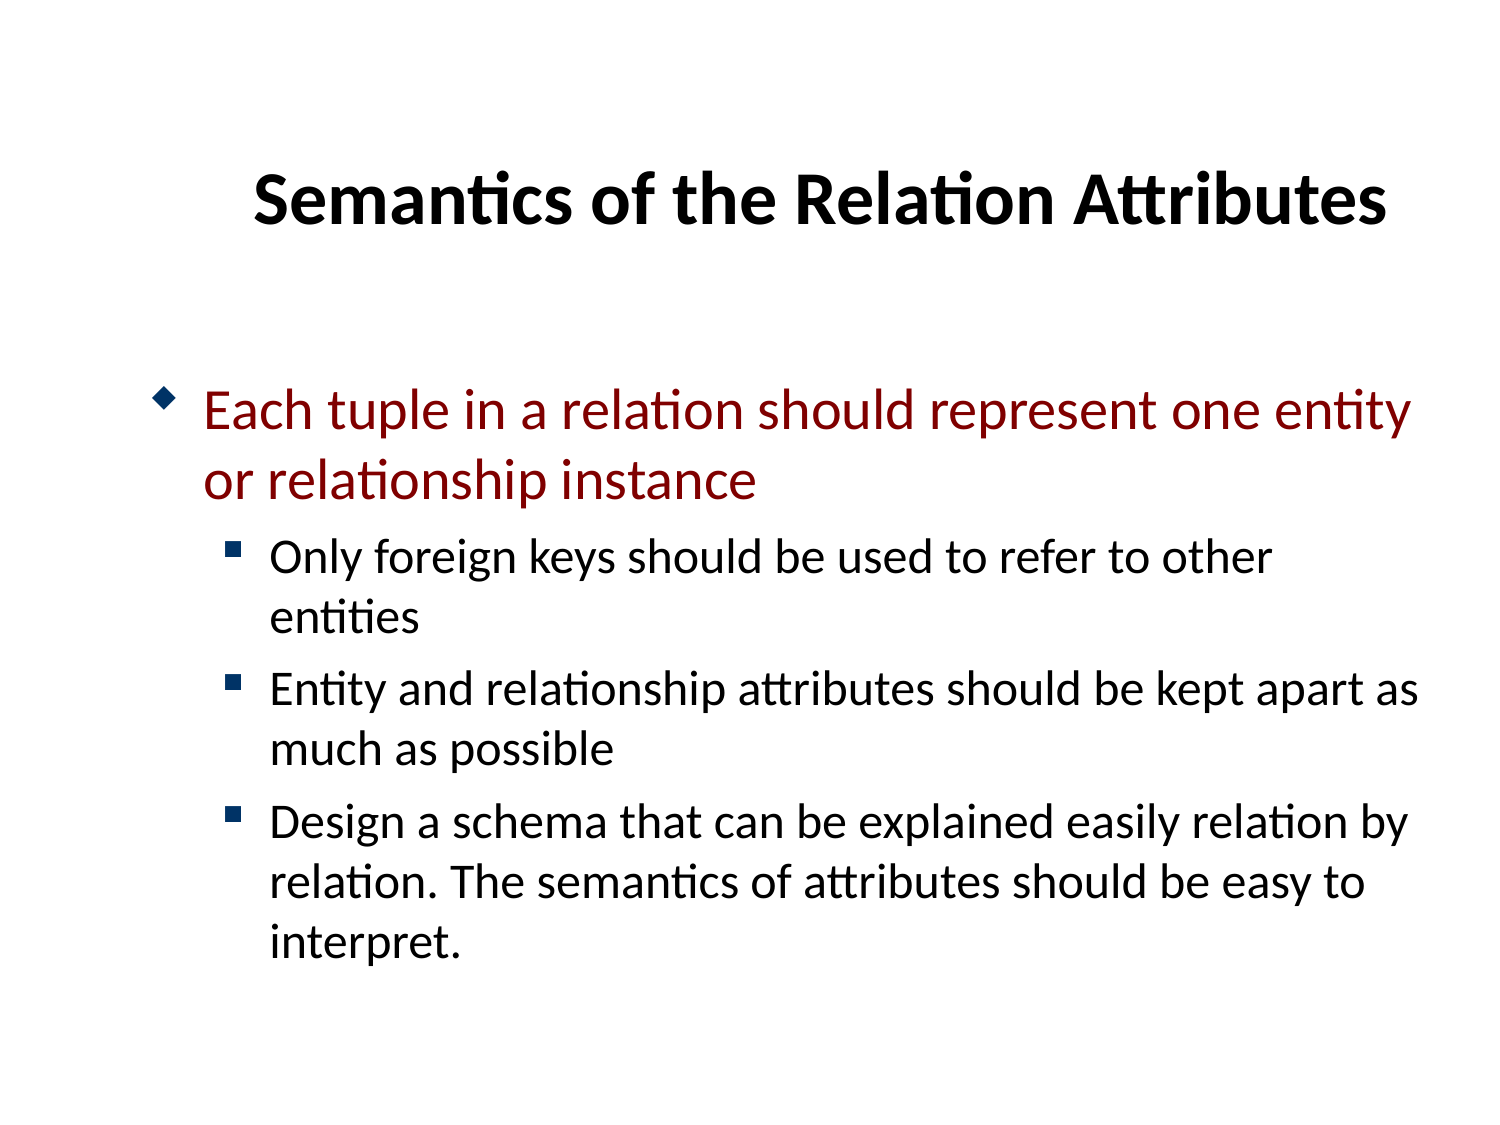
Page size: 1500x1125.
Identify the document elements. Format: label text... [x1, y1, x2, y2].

list Each tuple in a relation should represent one entity or relationship instance Only foreign keys should be used to refer to other entities Entity and relationship attributes should be kept apart as much as possible Design a schema that can be explained easily relation by relation. The semantics of attributes should be easy to interpret. [132, 363, 1439, 1000]
title Semantics of the Relation Attributes [225, 99, 1436, 288]
